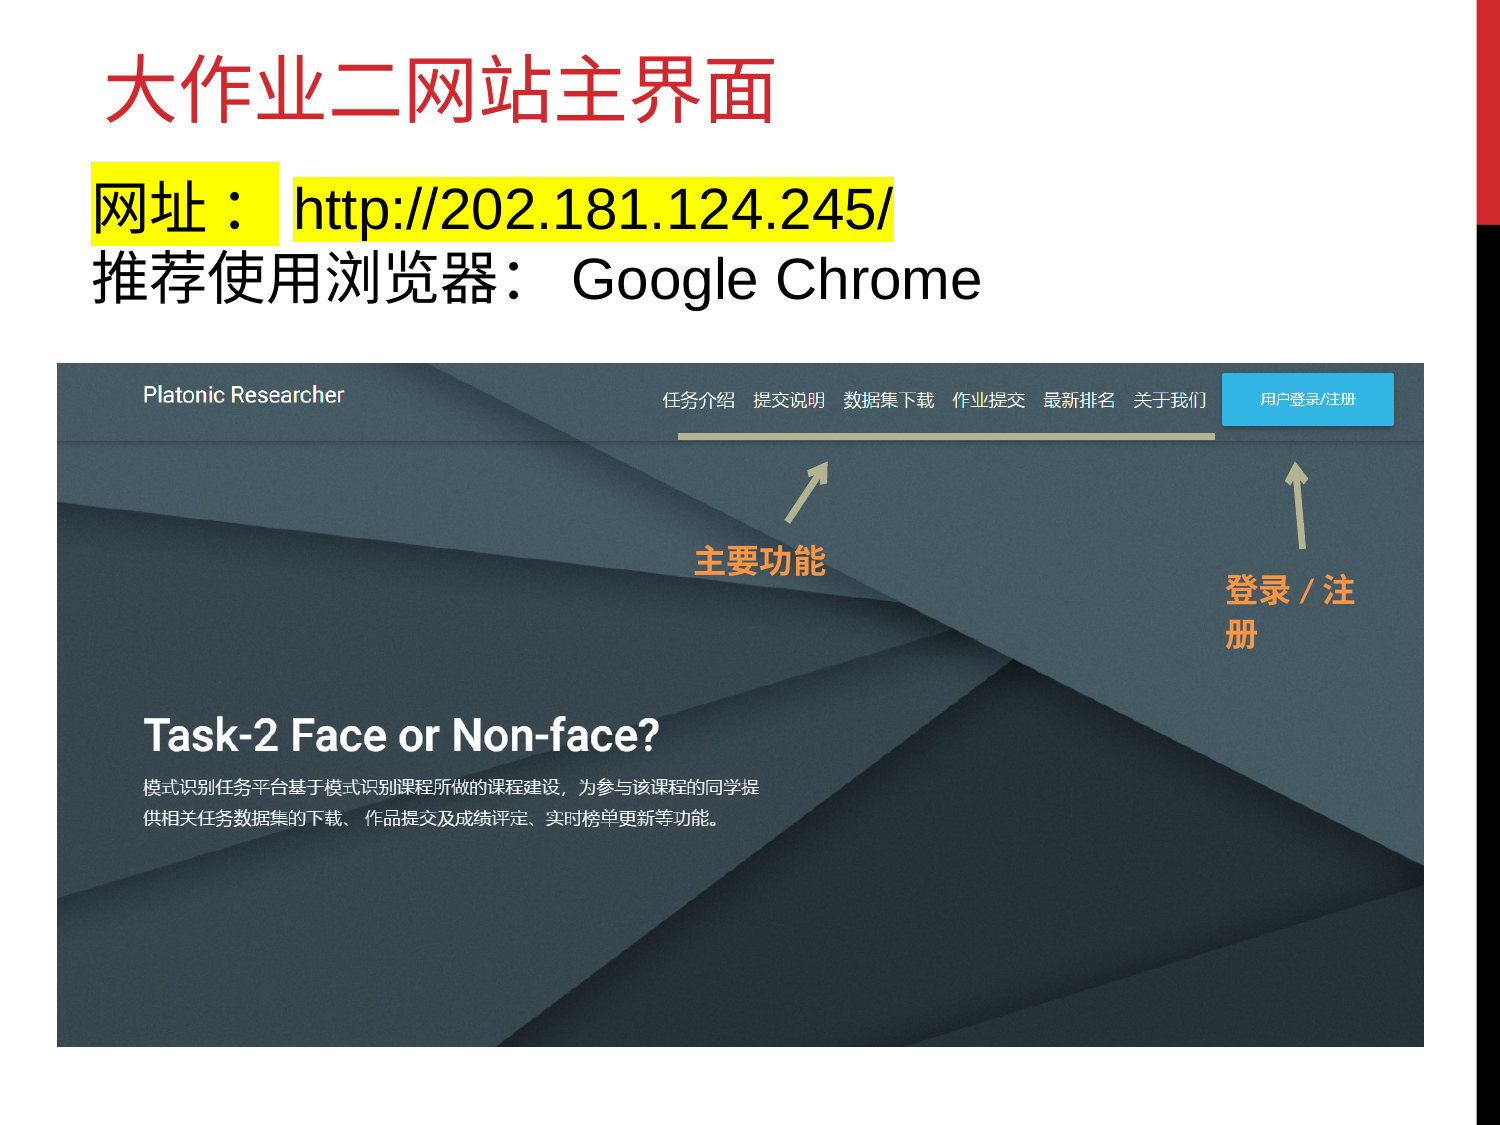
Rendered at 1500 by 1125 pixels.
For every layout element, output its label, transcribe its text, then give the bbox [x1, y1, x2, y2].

picture [56, 363, 1424, 1048]
text_box 大作业二网站主界面 [103, 59, 779, 140]
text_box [786, 460, 829, 523]
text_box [1294, 460, 1304, 550]
text_box 网址 ：http://202.181.124.245/ 推荐使用浏览器：Google Chrome [76, 163, 1459, 319]
